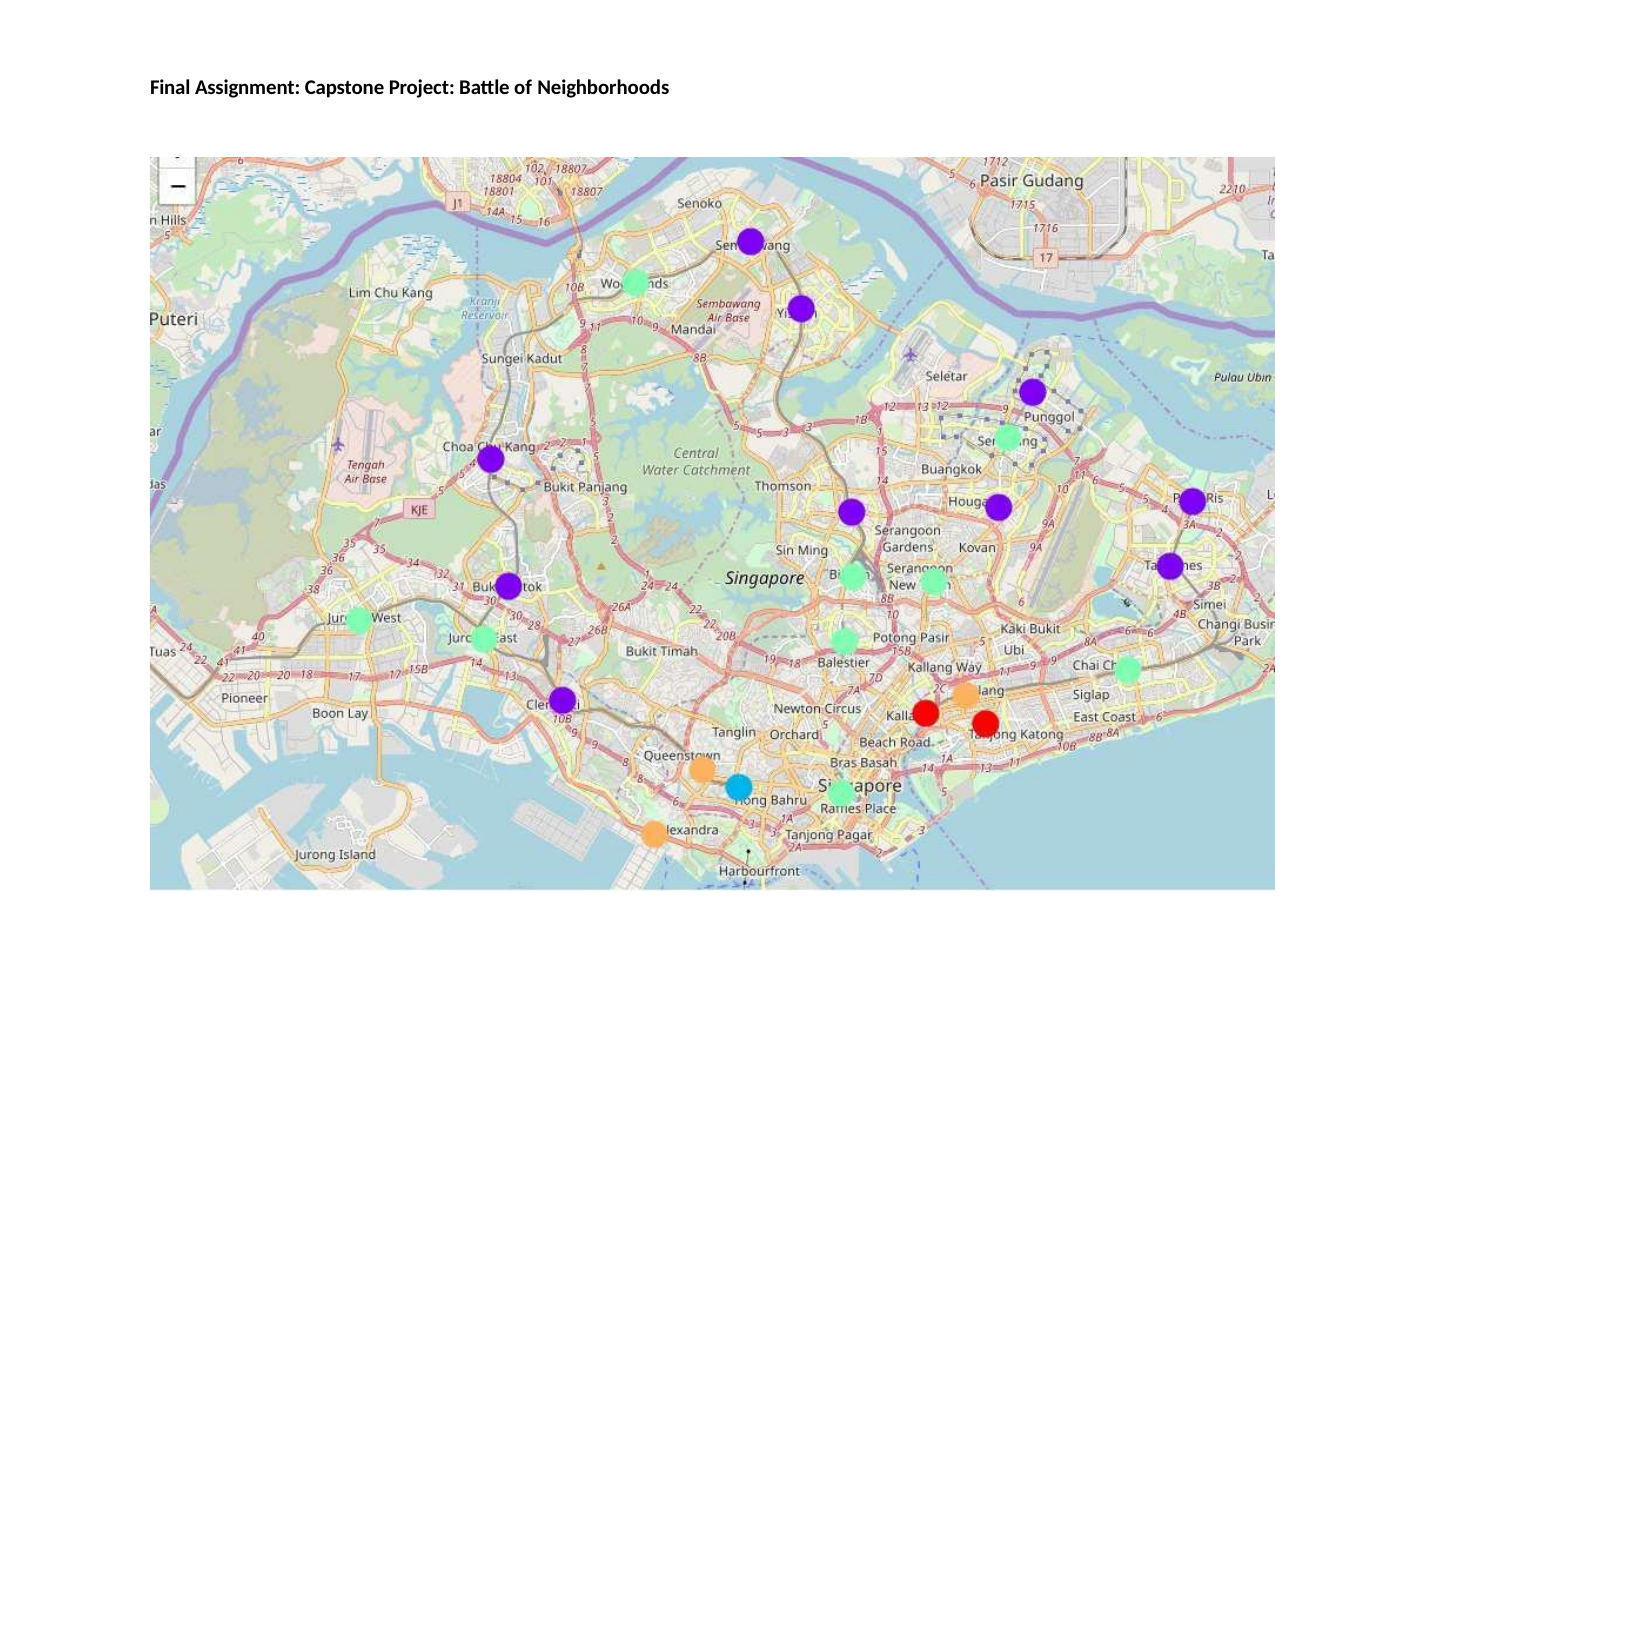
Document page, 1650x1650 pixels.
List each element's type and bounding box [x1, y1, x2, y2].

text_box [147, 71, 680, 99]
text_box [149, 157, 1275, 891]
